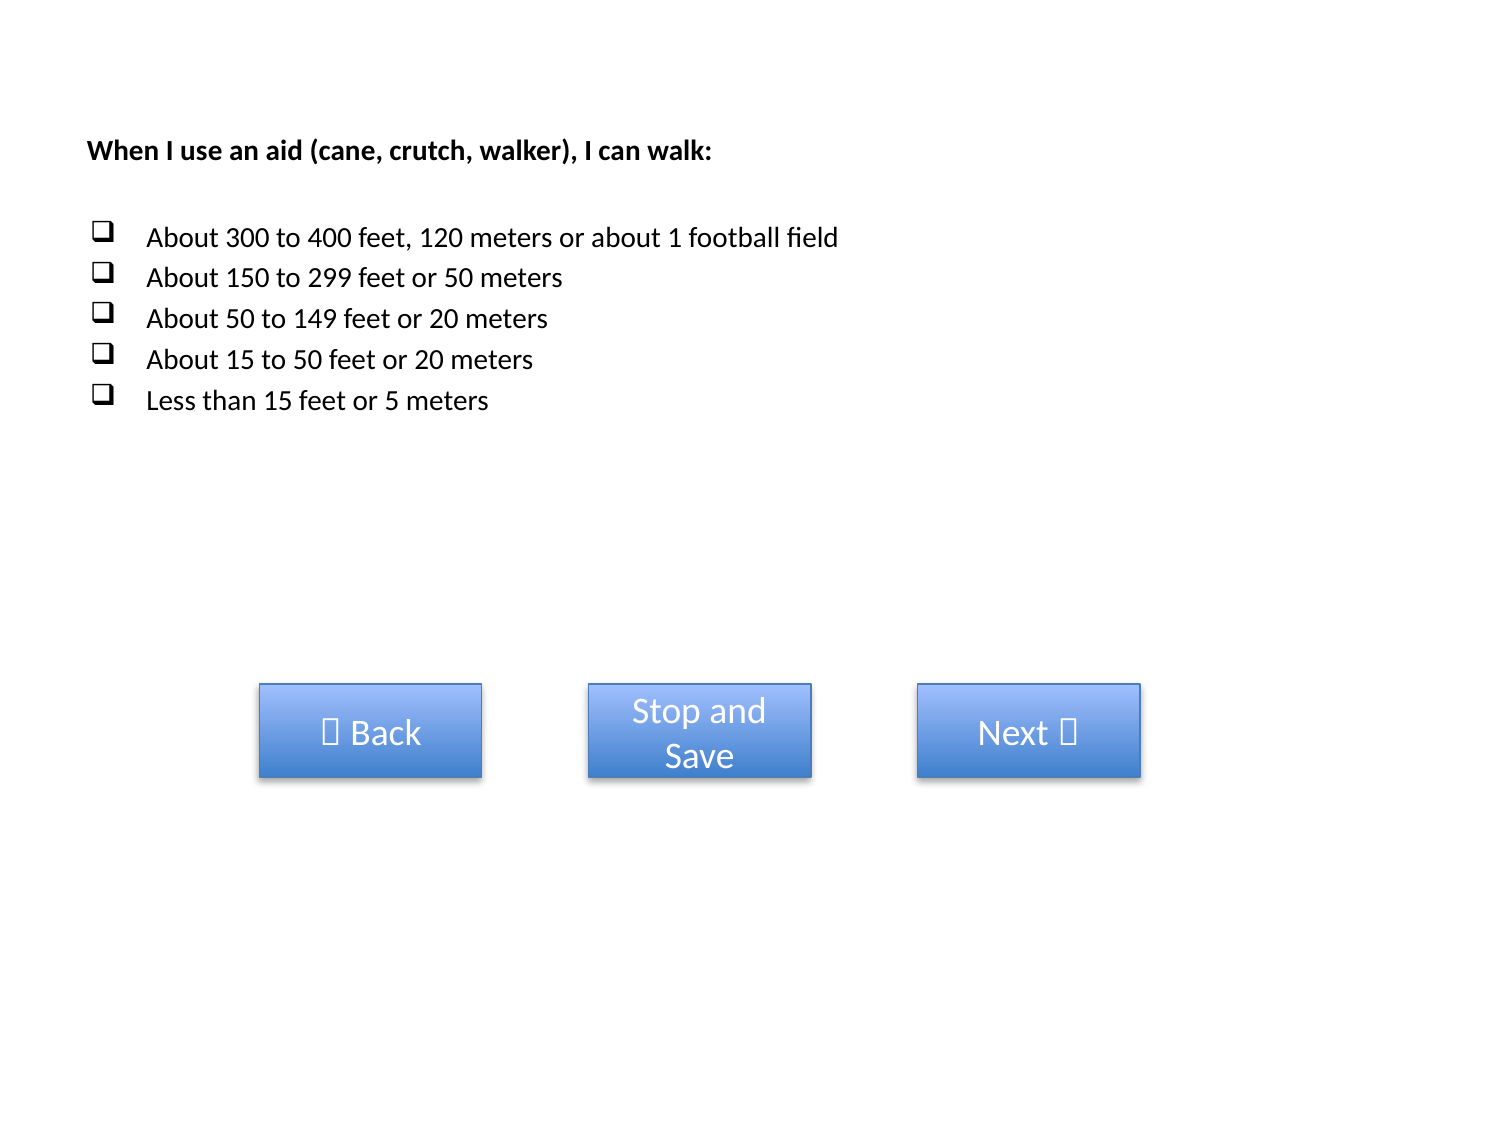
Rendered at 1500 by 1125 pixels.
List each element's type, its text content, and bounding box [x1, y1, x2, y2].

text_box  Back [259, 683, 482, 778]
text_box Stop and Save [588, 683, 812, 778]
list About 300 to 400 feet, 120 meters or about 1 football field About 150 to 299 feet or 50 meters About 50 to 149 feet or 20 meters About 15 to 50 feet or 20 meters Less than 15 feet or 5 meters [75, 210, 1425, 953]
title When I use an aid (cane, crutch, walker), I can walk: [71, 106, 1422, 261]
text_box Next  [917, 683, 1141, 778]
